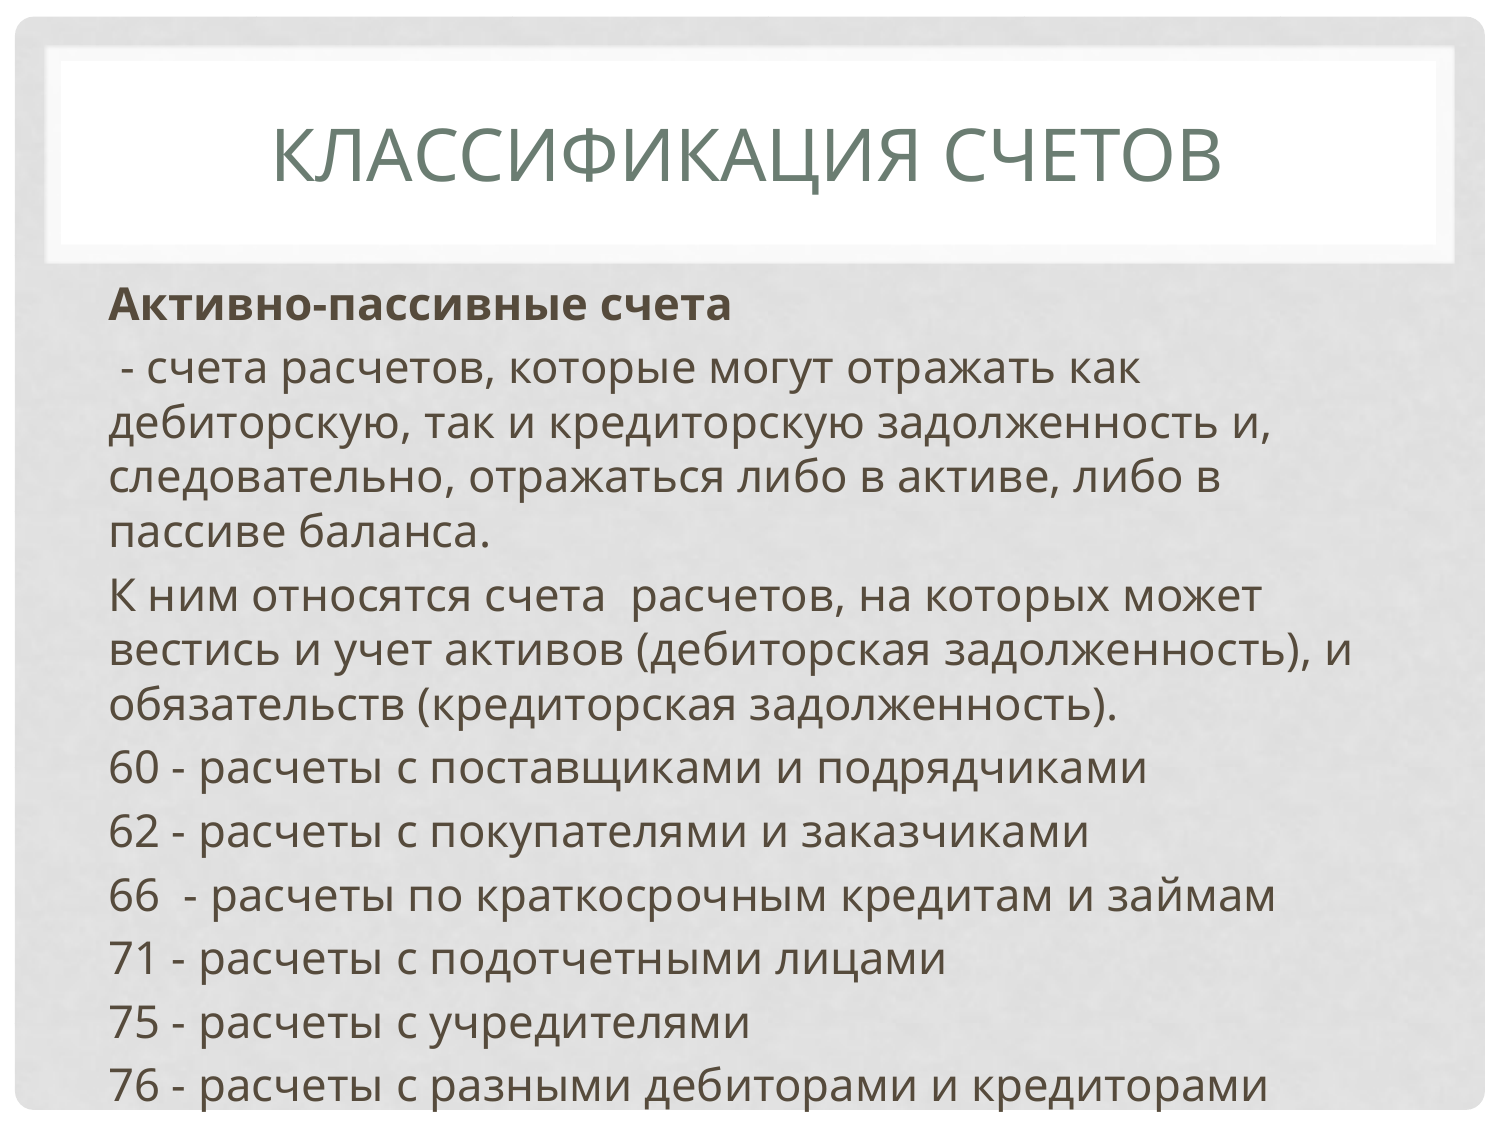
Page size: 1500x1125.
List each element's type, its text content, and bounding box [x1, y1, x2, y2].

list Активно-пассивные счета - счета расчетов, которые могут отражать как дебиторскую, так и кредиторскую задолженность и, следовательно, отражаться либо в активе, либо в пассиве баланса. К ним относятся счета расчетов, на которых может вестись и учет активов (дебиторская задолженность), и обязательств (кредиторская задолженность). 60 - расчеты с поставщиками и подрядчиками 62 - расчеты с покупателями и заказчиками 66 - расчеты по краткосрочным кредитам и займам 71 - расчеты с подотчетными лицами 75 - расчеты с учредителями 76 - расчеты с разными дебиторами и кредиторами [75, 267, 1425, 1125]
title Классификация счетов [69, 66, 1425, 238]
